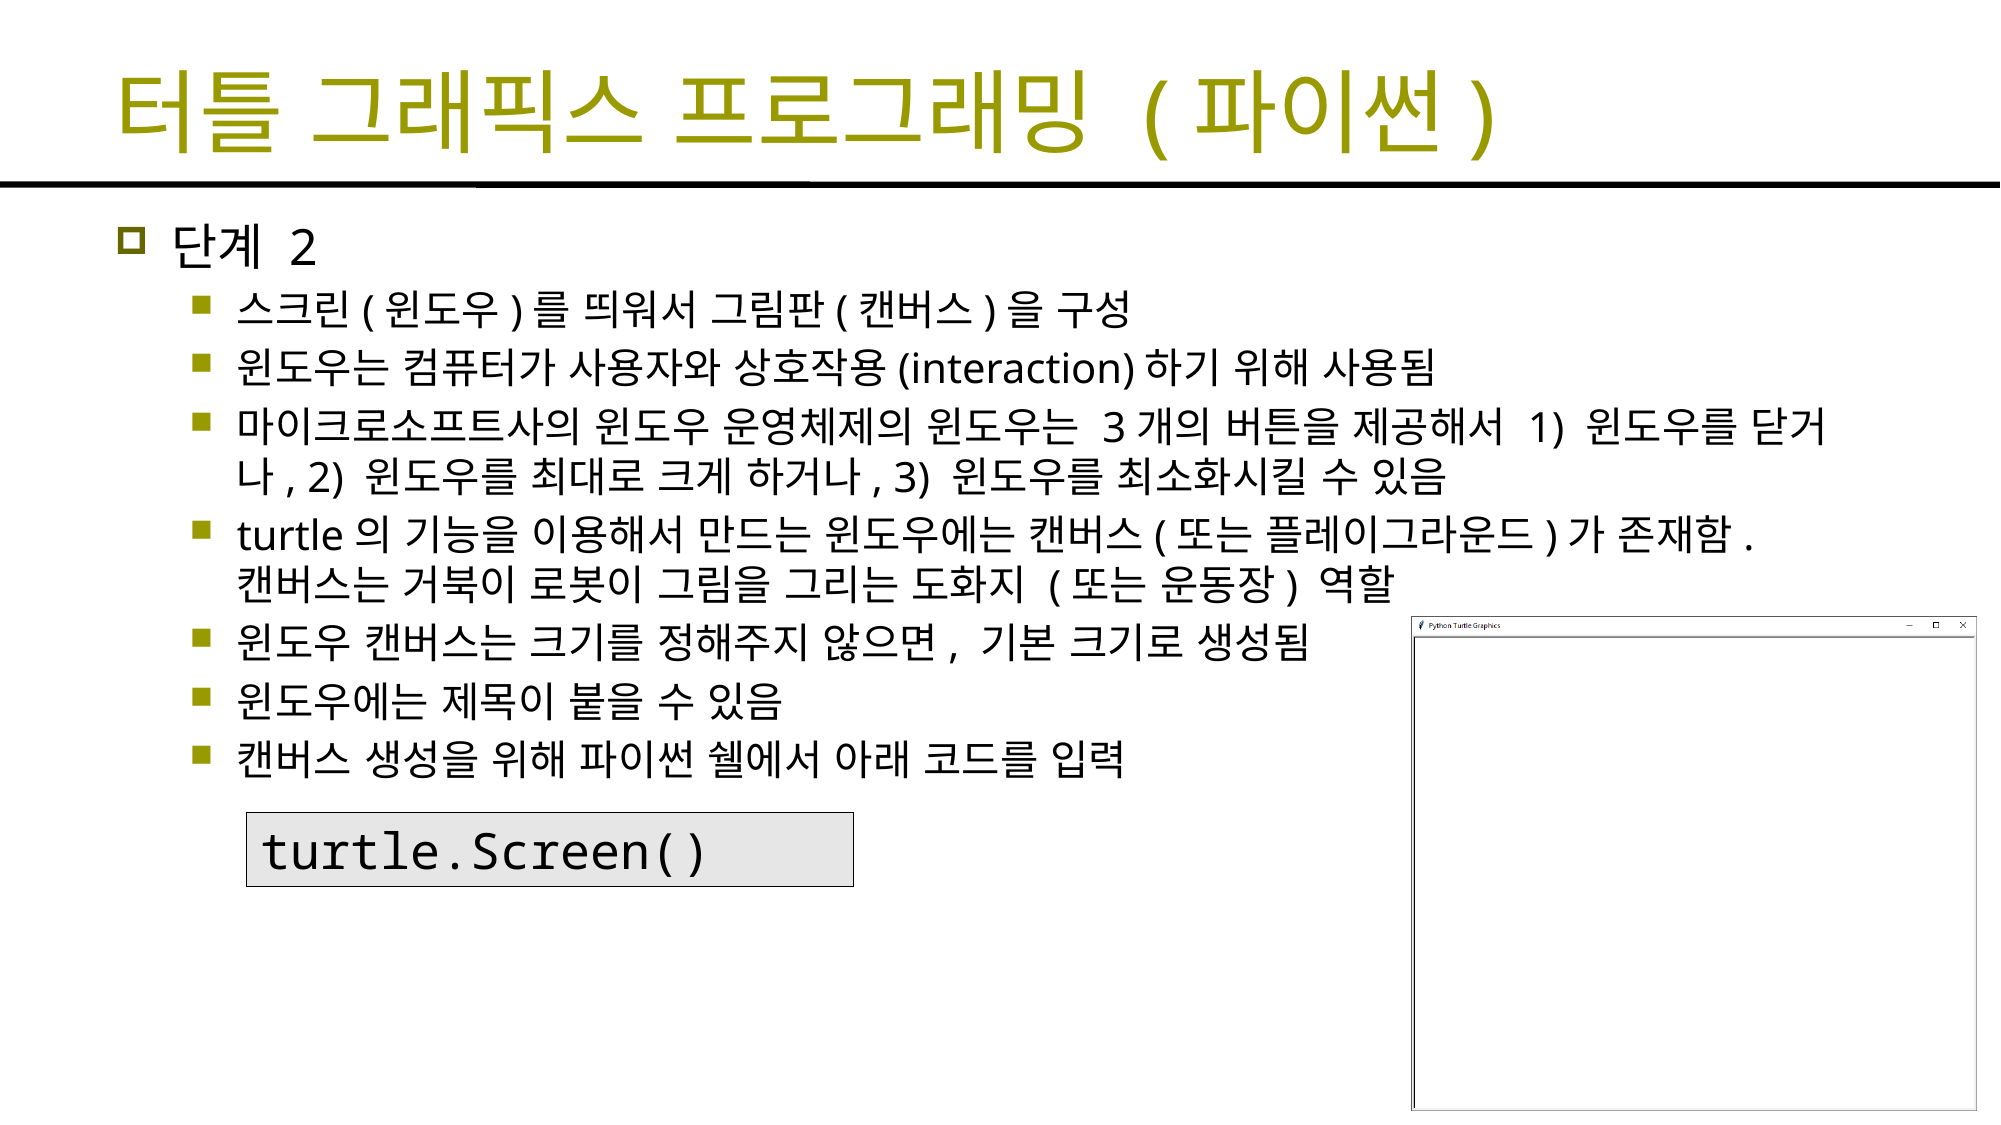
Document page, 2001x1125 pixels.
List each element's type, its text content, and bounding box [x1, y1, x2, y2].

text_box turtle.Screen() [246, 811, 854, 887]
list 단계 2 스크린(윈도우)를 띄워서 그림판(캔버스)을 구성 윈도우는 컴퓨터가 사용자와 상호작용(interaction)하기 위해 사용됨 마이크로소프트사의 윈도우 운영체제의 윈도우는 3개의 버튼을 제공해서 1) 윈도우를 닫거나, 2) 윈도우를 최대로 크게 하거나, 3) 윈도우를 최소화시킬 수 있음 turtle의 기능을 이용해서 만드는 윈도우에는 캔버스(또는 플레이그라운드)가 존재함. 캔버스는 거북이 로봇이 그림을 그리는 도화지 (또는 운동장) 역할 윈도우 캔버스는 크기를 정해주지 않으면, 기본 크기로 생성됨 윈도우에는 제목이 붙을 수 있음 캔버스 생성을 위해 파이썬 쉘에서 아래 코드를 입력 [99, 208, 1900, 1006]
title 터틀 그래픽스 프로그래밍 (파이썬) [99, 45, 1900, 173]
picture [1411, 615, 1978, 1112]
